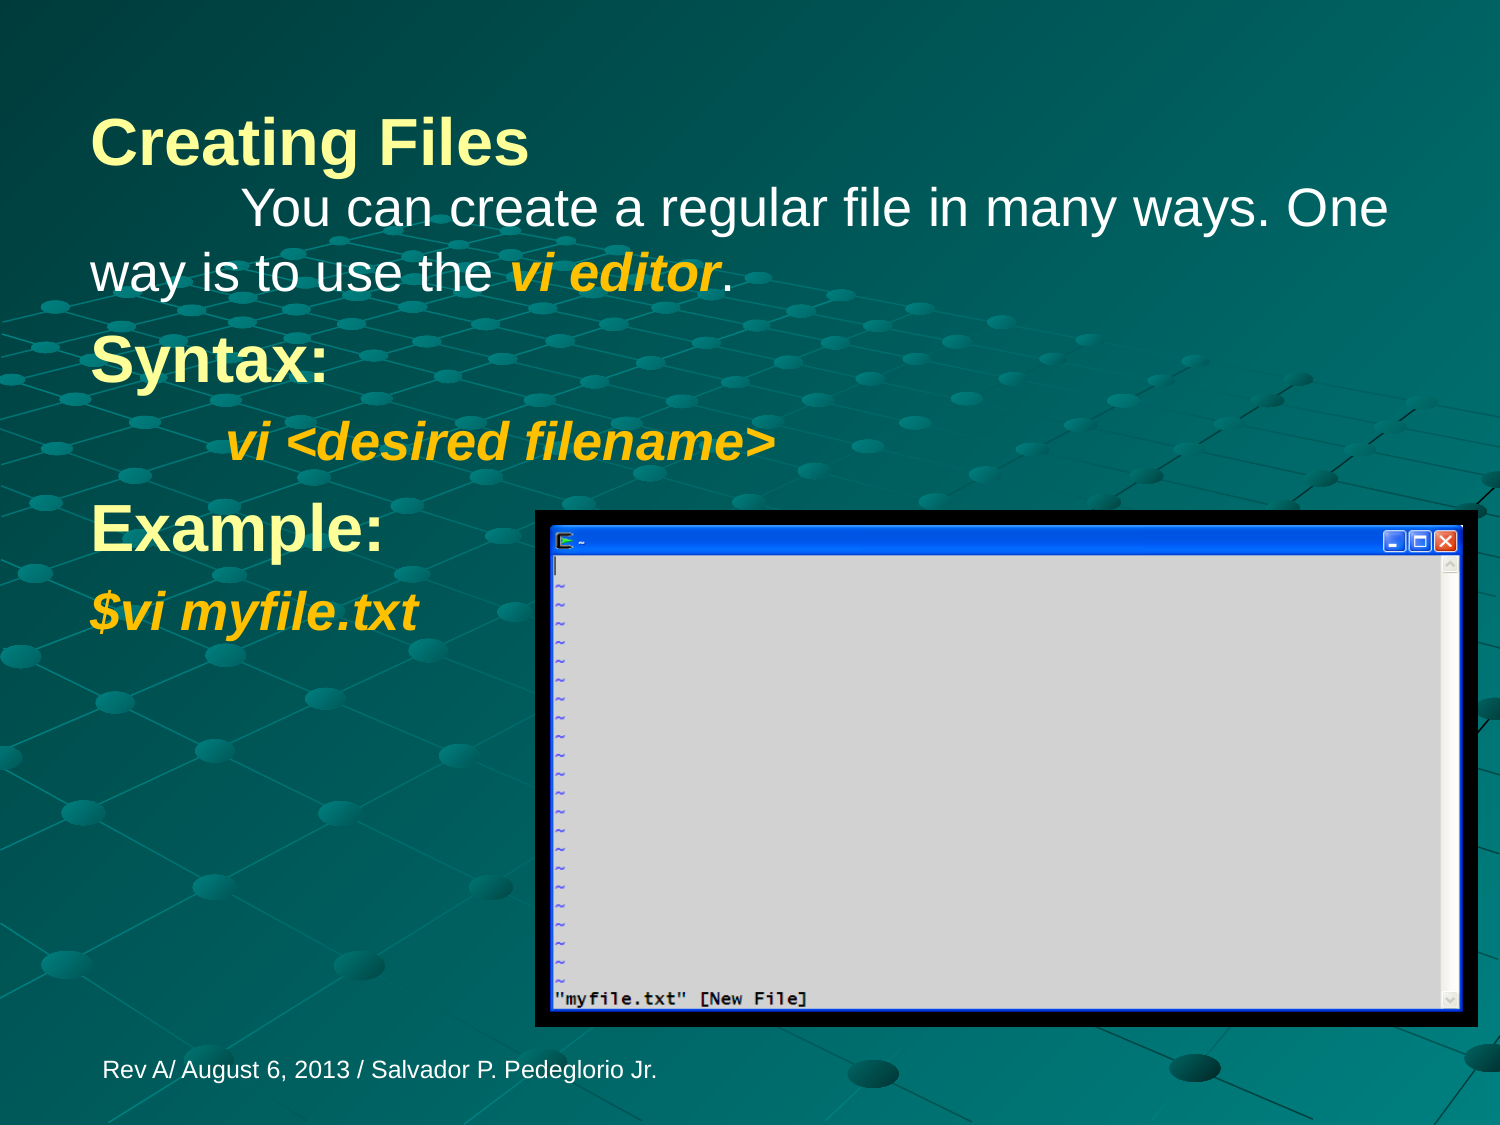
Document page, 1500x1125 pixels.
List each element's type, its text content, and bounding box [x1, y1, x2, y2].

text_box Rev A/ August 6, 2013 / Salvador P. Pedeglorio Jr. [87, 1045, 688, 1091]
picture [549, 524, 1464, 1013]
title Creating Files [75, 45, 1425, 165]
list You can create a regular file in many ways. One way is to use the vi editor. Syntax: vi <desired filename> Example: $vi myfile.txt [75, 165, 1425, 1103]
